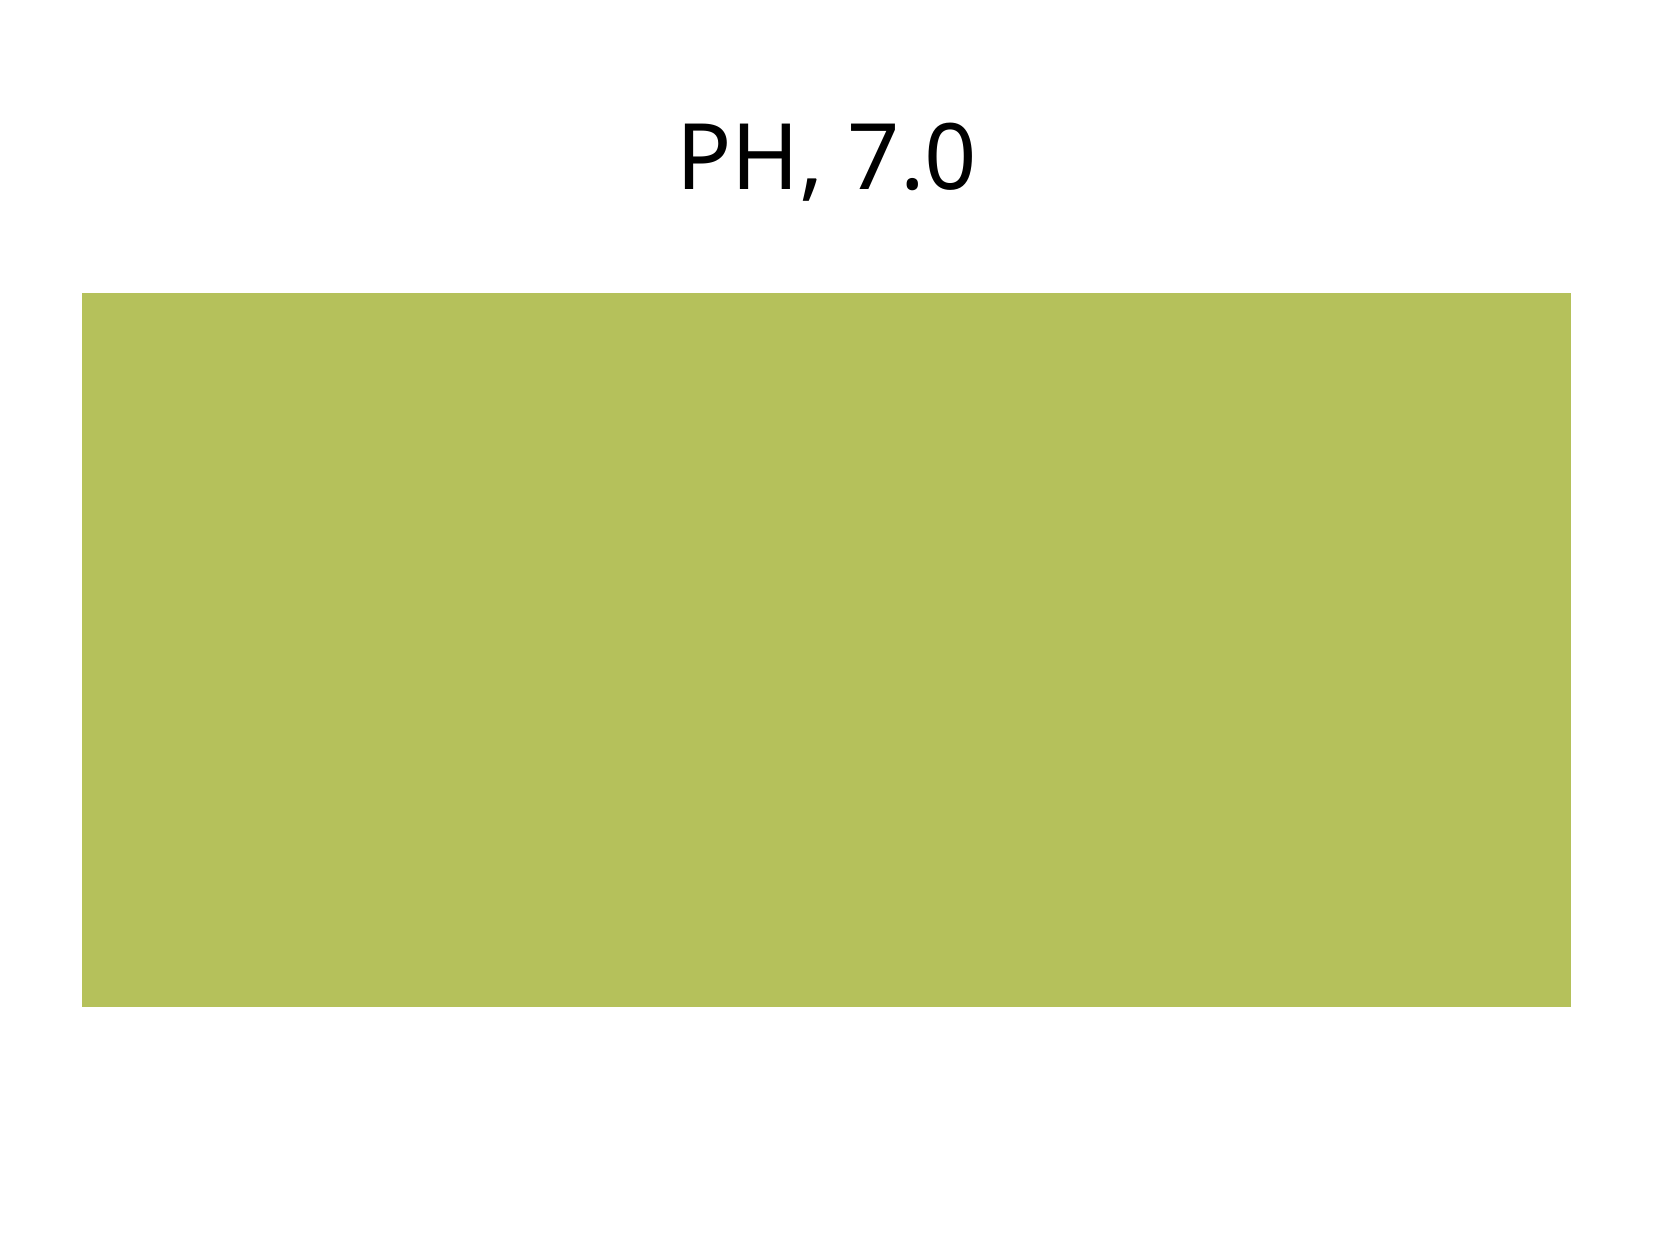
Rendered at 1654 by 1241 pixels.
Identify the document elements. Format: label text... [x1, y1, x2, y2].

text_box PH, 7.0 [82, 49, 1571, 257]
picture [82, 292, 1572, 1007]
